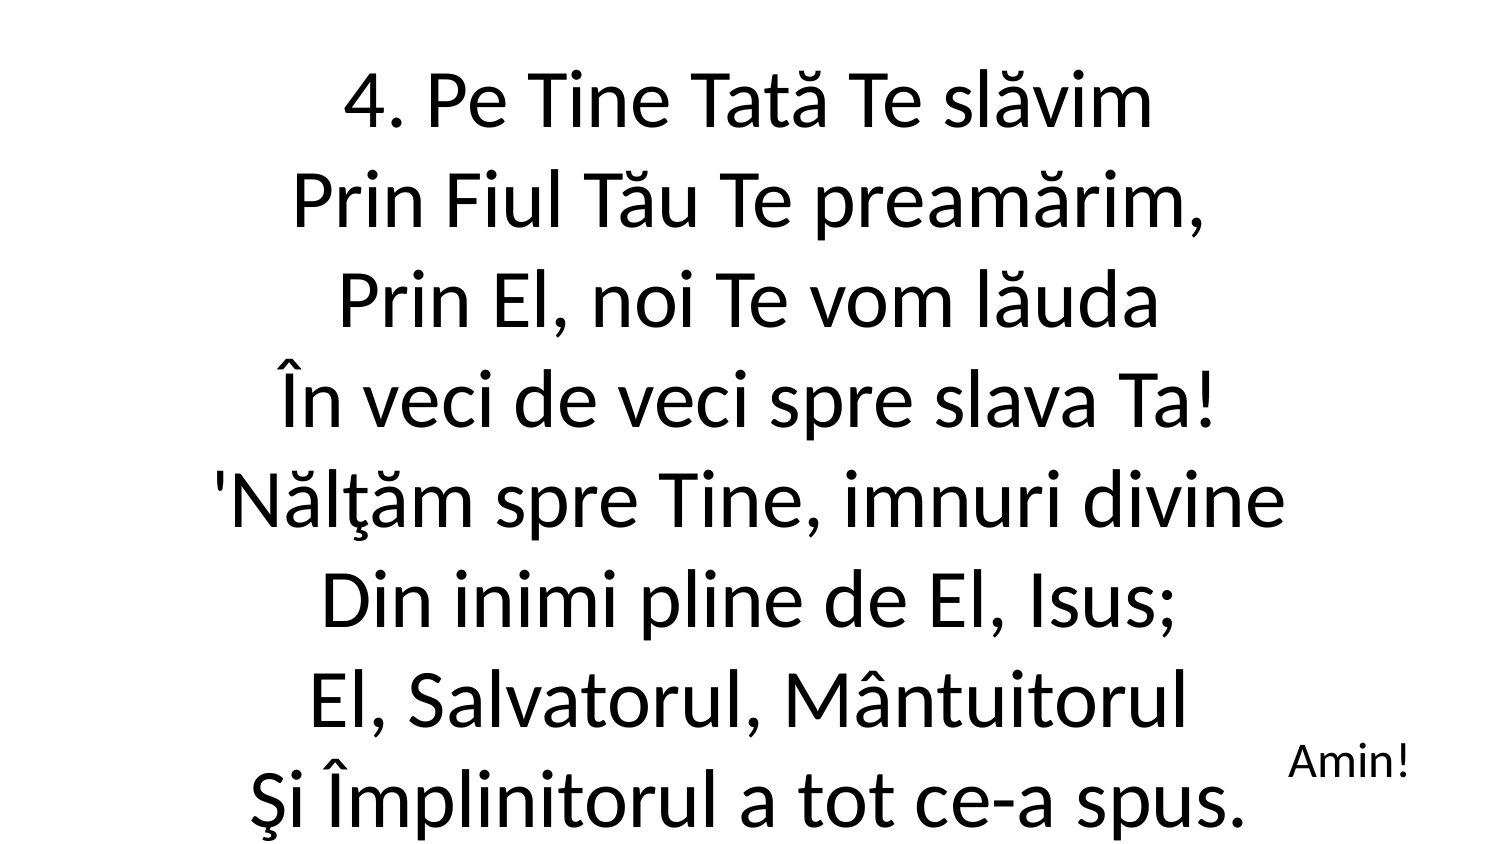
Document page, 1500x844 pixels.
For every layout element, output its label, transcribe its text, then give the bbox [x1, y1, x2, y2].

text_box 4. Pe Tine Tată Te slăvim Prin Fiul Tău Te preamărim, Prin El, noi Te vom lăuda În veci de veci spre slava Ta! 'Nălţăm spre Tine, imnuri divine Din inimi pline de El, Isus; El, Salvatorul, Mântuitorul Şi Împlinitorul a tot ce-a spus. [197, 0, 1303, 844]
text_box Amin! [1273, 674, 1427, 795]
